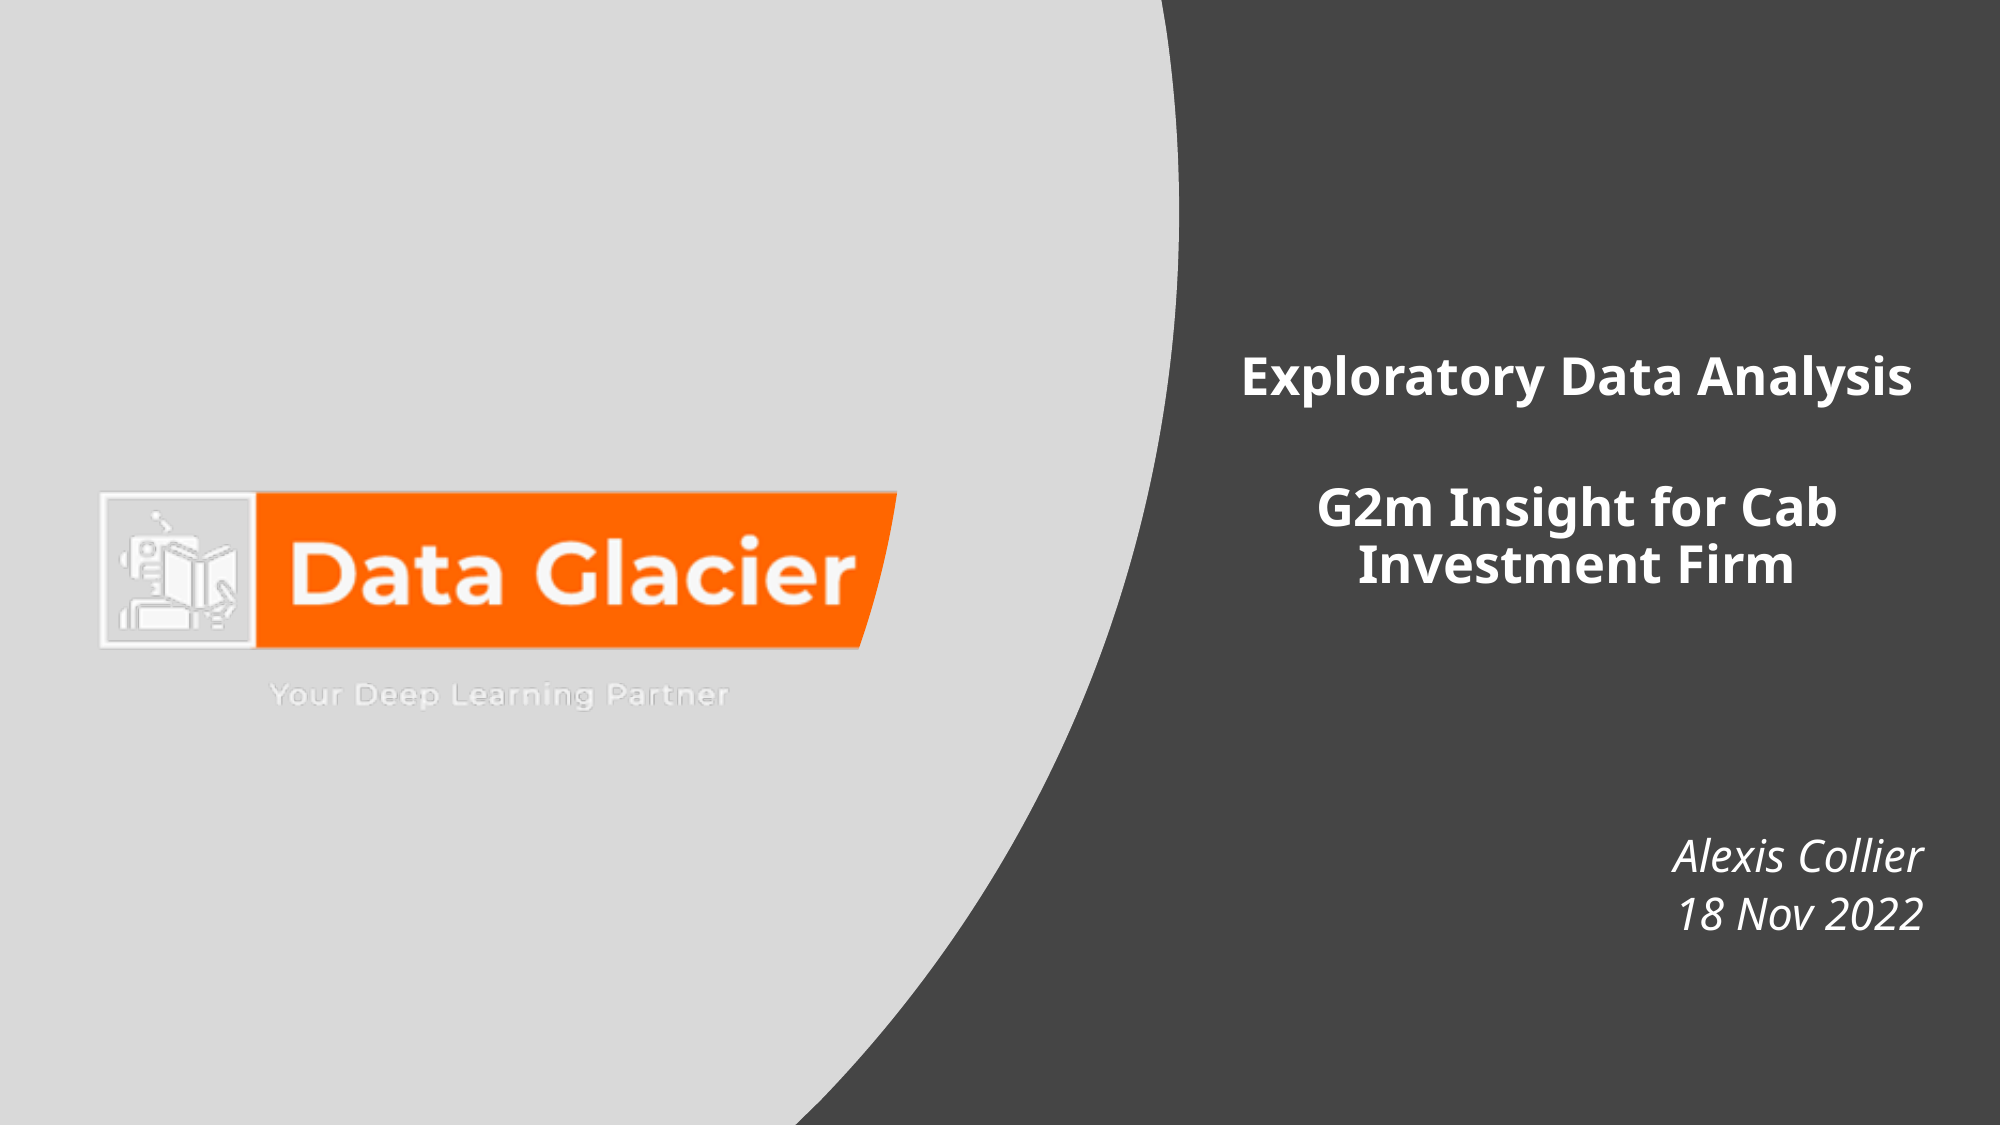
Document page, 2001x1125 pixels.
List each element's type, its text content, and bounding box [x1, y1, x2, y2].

picture [92, 214, 907, 1009]
text_box [0, 0, 1181, 1125]
text_box Exploratory Data Analysis G2m Insight for Cab Investment Firm Alexis Collier 18 Nov 2022 [1216, 332, 1939, 948]
